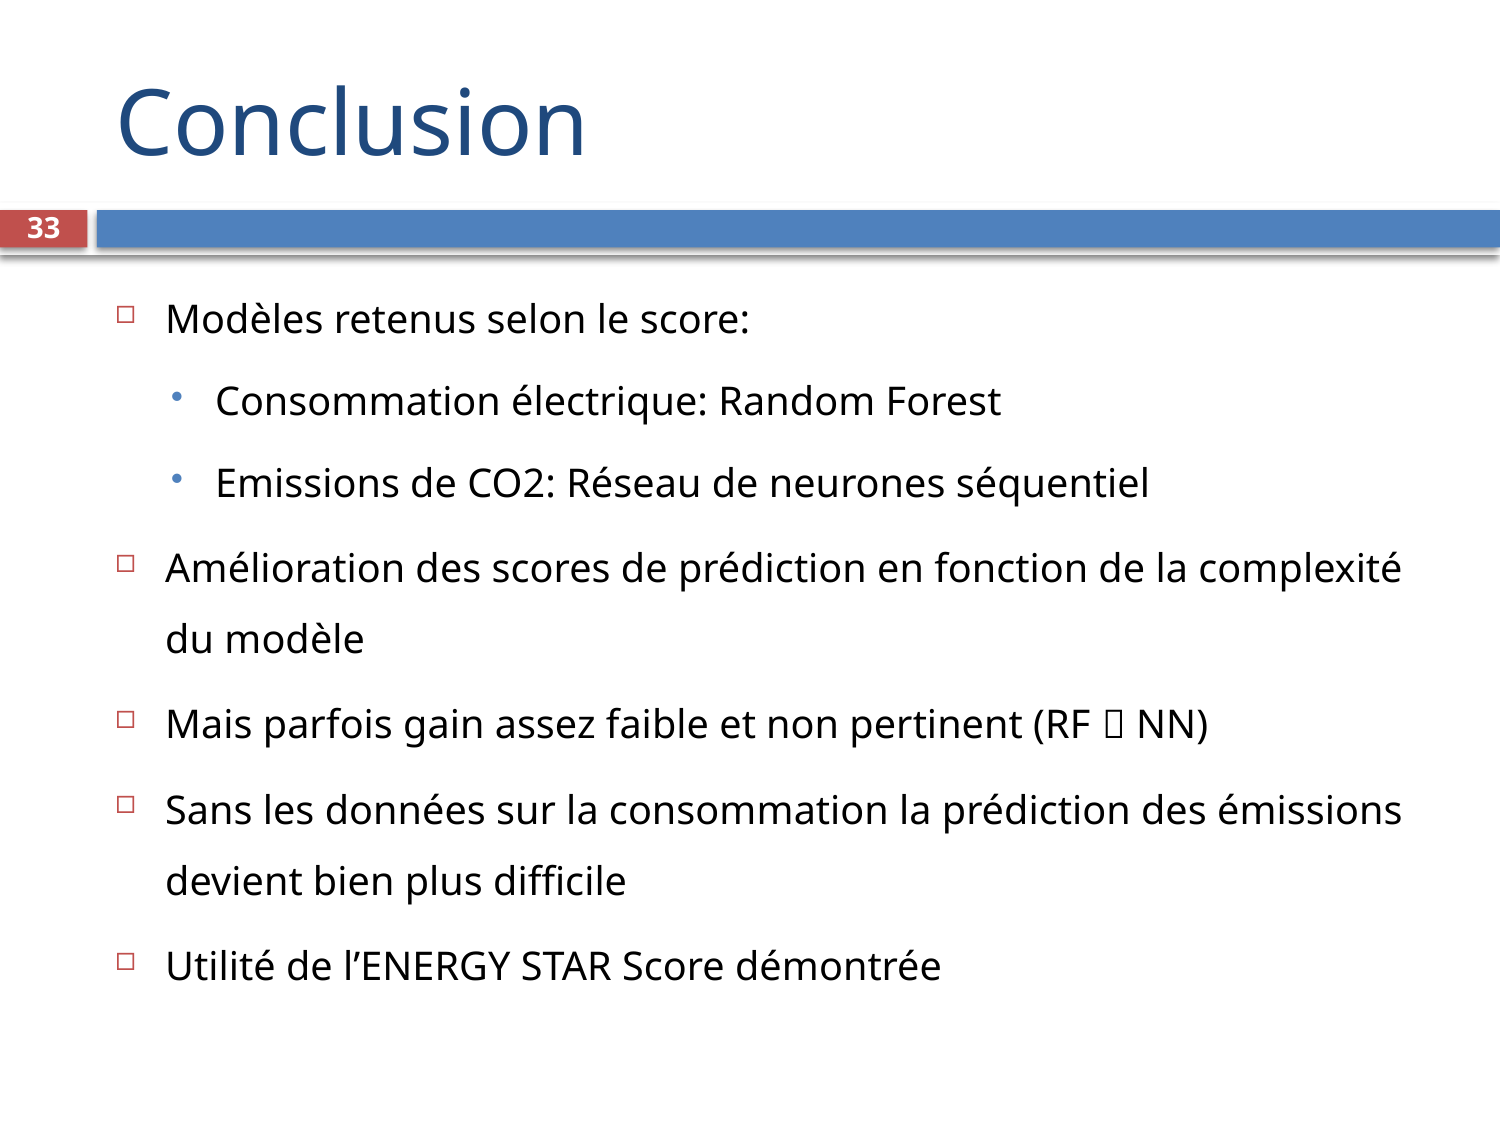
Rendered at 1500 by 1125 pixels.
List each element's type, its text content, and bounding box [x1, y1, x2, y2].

list Modèles retenus selon le score: Consommation électrique: Random Forest Emissions de CO2: Réseau de neurones séquentiel Amélioration des scores de prédiction en fonction de la complexité du modèle Mais parfois gain assez faible et non pertinent (RF  NN) Sans les données sur la consommation la prédiction des émissions devient bien plus difficile Utilité de l’ENERGY STAR Score démontrée [100, 262, 1438, 1000]
title Conclusion [100, 37, 1438, 200]
slide_number 33 [0, 208, 88, 249]
